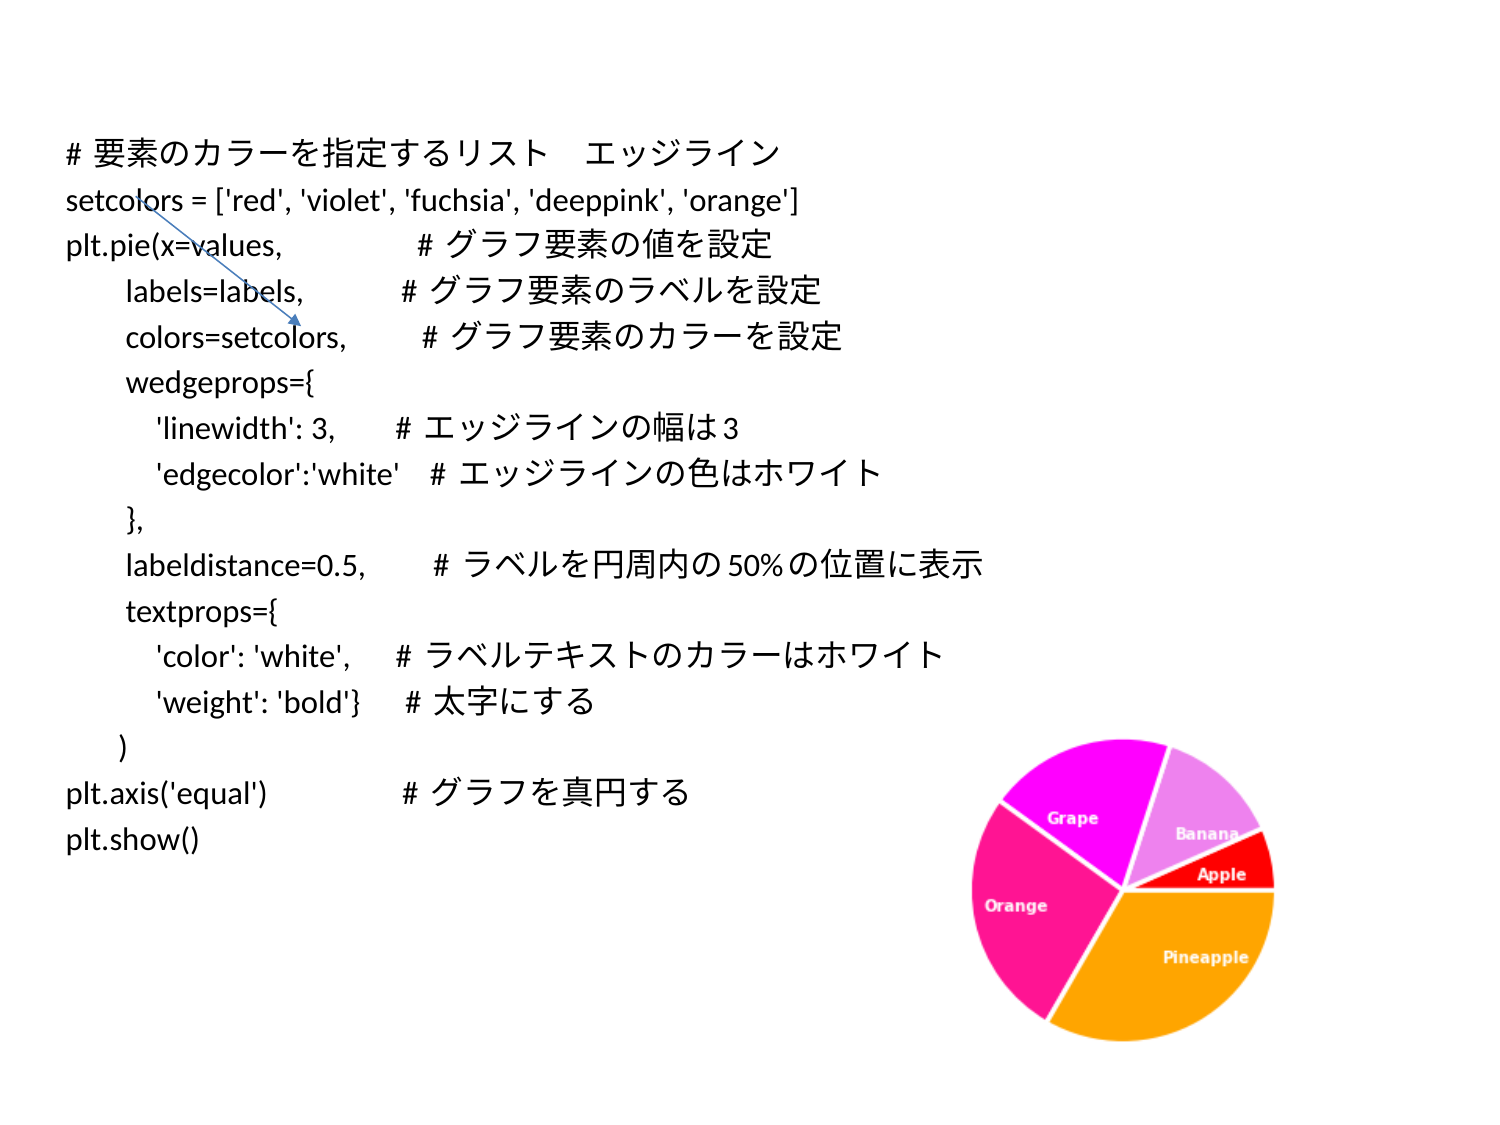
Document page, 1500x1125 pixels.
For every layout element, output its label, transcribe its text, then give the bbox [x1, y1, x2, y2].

picture [844, 703, 1401, 1077]
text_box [135, 195, 302, 327]
list # 要素のカラーを指定するリスト エッジライン setcolors = ['red', 'violet', 'fuchsia', 'deeppink', 'orange'] plt.pie(x=values, # グラフ要素の値を設定 labels=labels, # グラフ要素のラベルを設定 colors=setcolors, # グラフ要素のカラーを設定 wedgeprops={ 'linewidth': 3, # エッジラインの幅は3 'edgecolor':'white' # エッジラインの色はホワイト }, labeldistance=0.5, # ラベルを円周内の50%の位置に表示 textprops={ 'color': 'white', # ラベルテキストのカラーはホワイト 'weight': 'bold'} # 太字にする ) plt.axis('equal') # グラフを真円する plt.show() [50, 125, 1401, 868]
